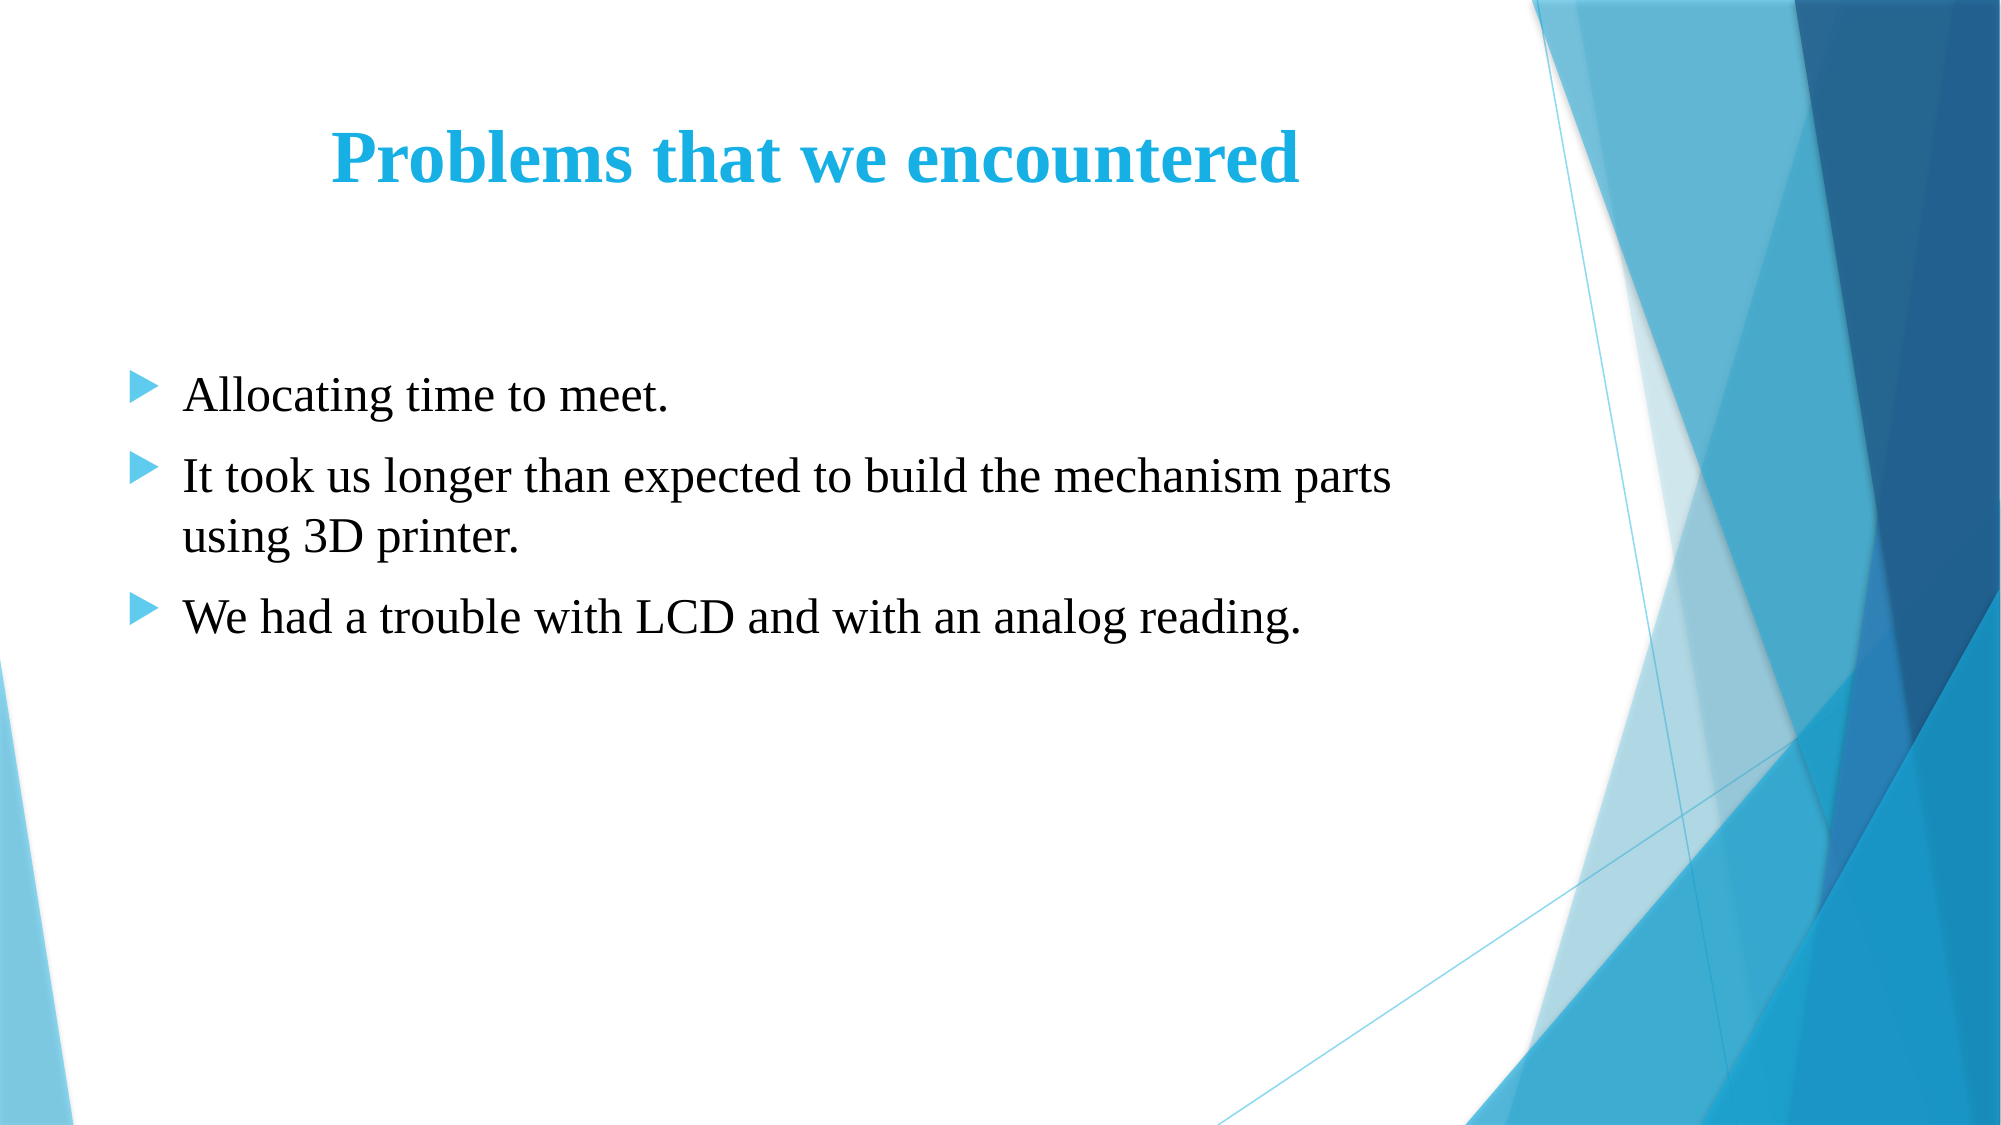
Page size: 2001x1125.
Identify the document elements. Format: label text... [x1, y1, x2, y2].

title Problems that we encountered [111, 99, 1522, 317]
list Allocating​ ​time​ ​to​ ​meet. It took us longer than expected to build the mechanism parts using 3D printer. We had a trouble with LCD and with an analog reading. [111, 354, 1522, 992]
